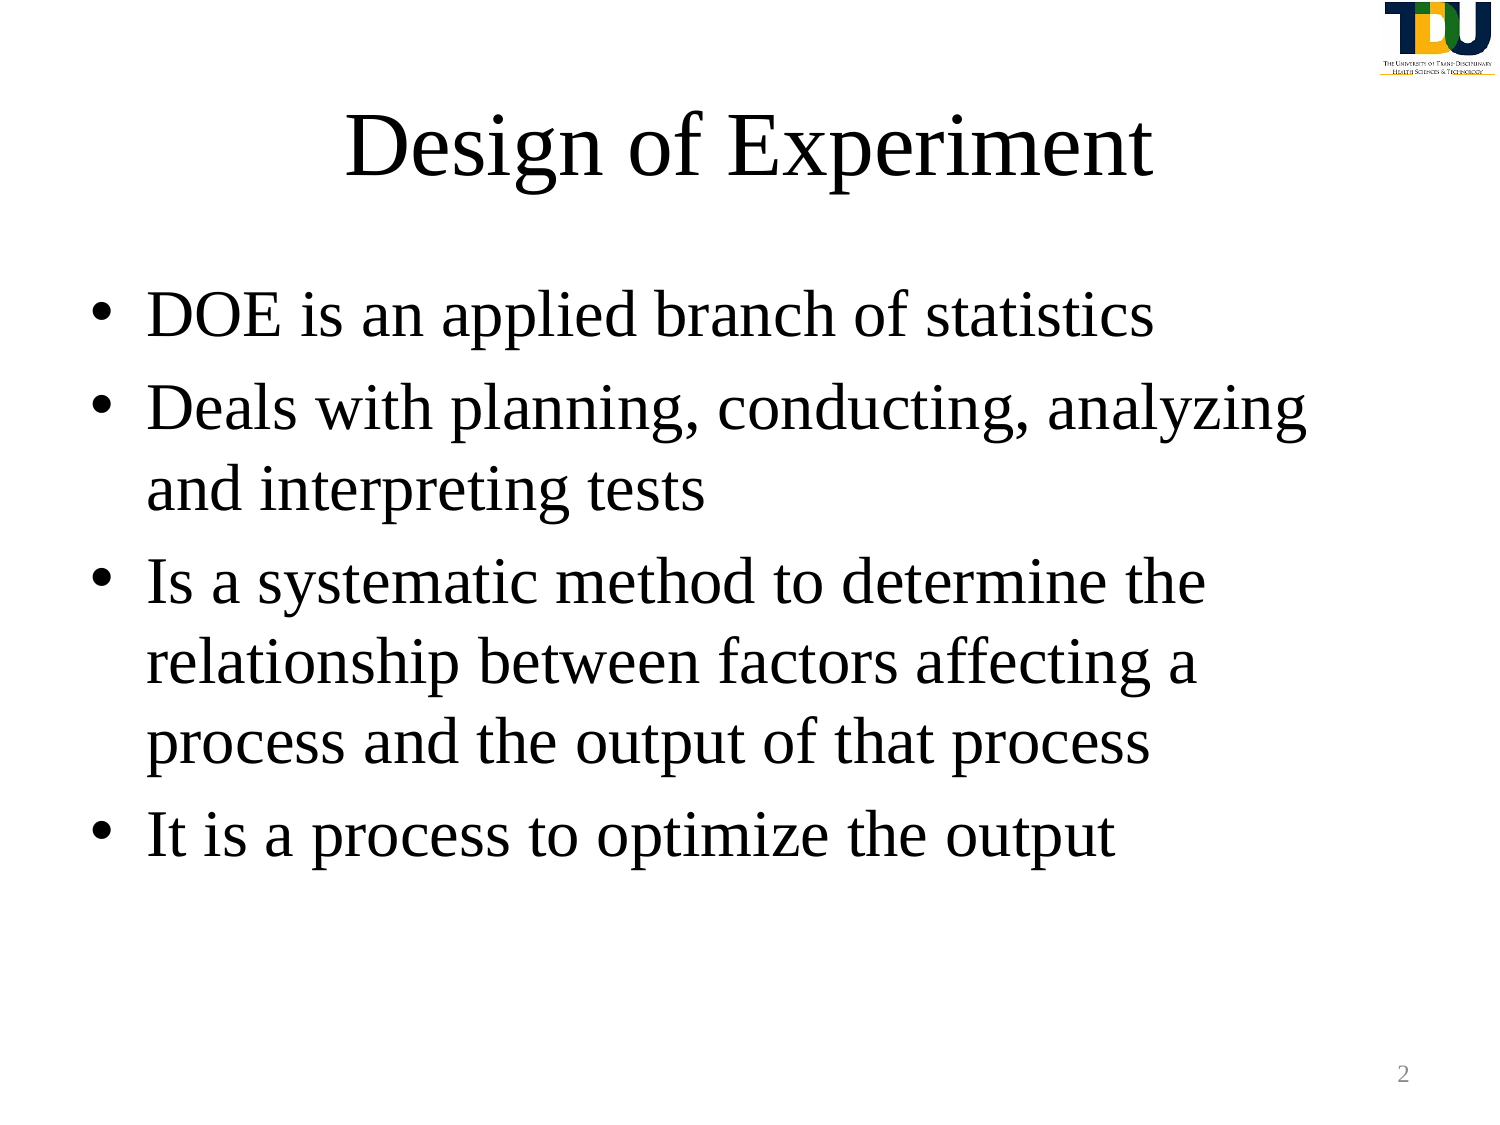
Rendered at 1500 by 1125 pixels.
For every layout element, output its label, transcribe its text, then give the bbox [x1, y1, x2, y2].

slide_number 2 [1074, 1042, 1425, 1103]
title Design of Experiment [75, 45, 1425, 233]
picture [1376, 0, 1495, 75]
list DOE is an applied branch of statistics Deals with planning, conducting, analyzing and interpreting tests Is a systematic method to determine the relationship between factors affecting a process and the output of that process It is a process to optimize the output [75, 262, 1425, 1005]
